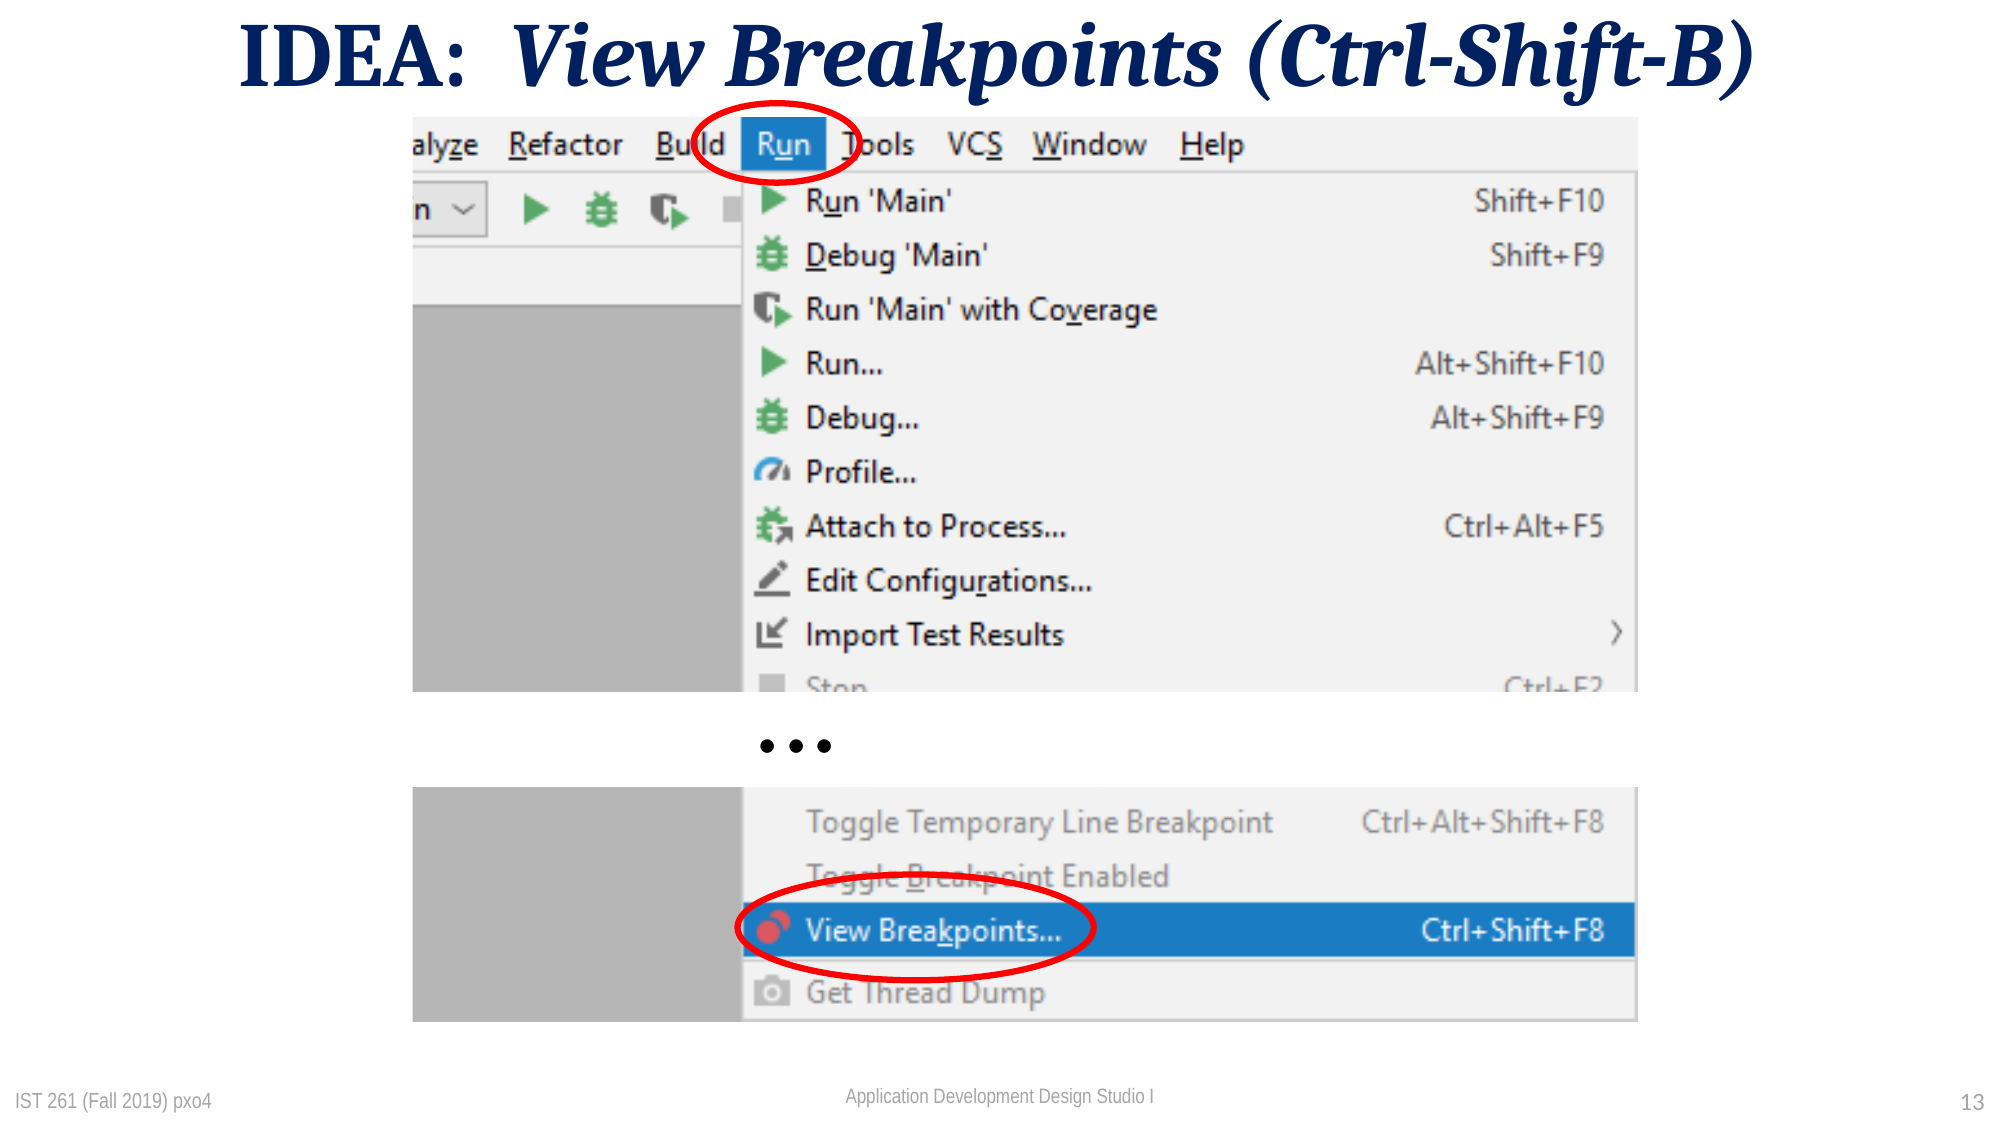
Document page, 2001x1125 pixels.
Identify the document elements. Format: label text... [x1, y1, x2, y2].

text_box ... [738, 701, 1052, 783]
slide_number 13 [1433, 1074, 2000, 1125]
picture [412, 116, 1639, 692]
title IDEA: View Breakpoints (Ctrl-Shift-B) [99, 0, 1900, 100]
slide_number IST 261 (Fall 2019) pxo4 [0, 1074, 567, 1125]
picture [412, 786, 1639, 1022]
text_box [713, 101, 841, 115]
footer Application Development Design Studio I [566, 1074, 1433, 1121]
